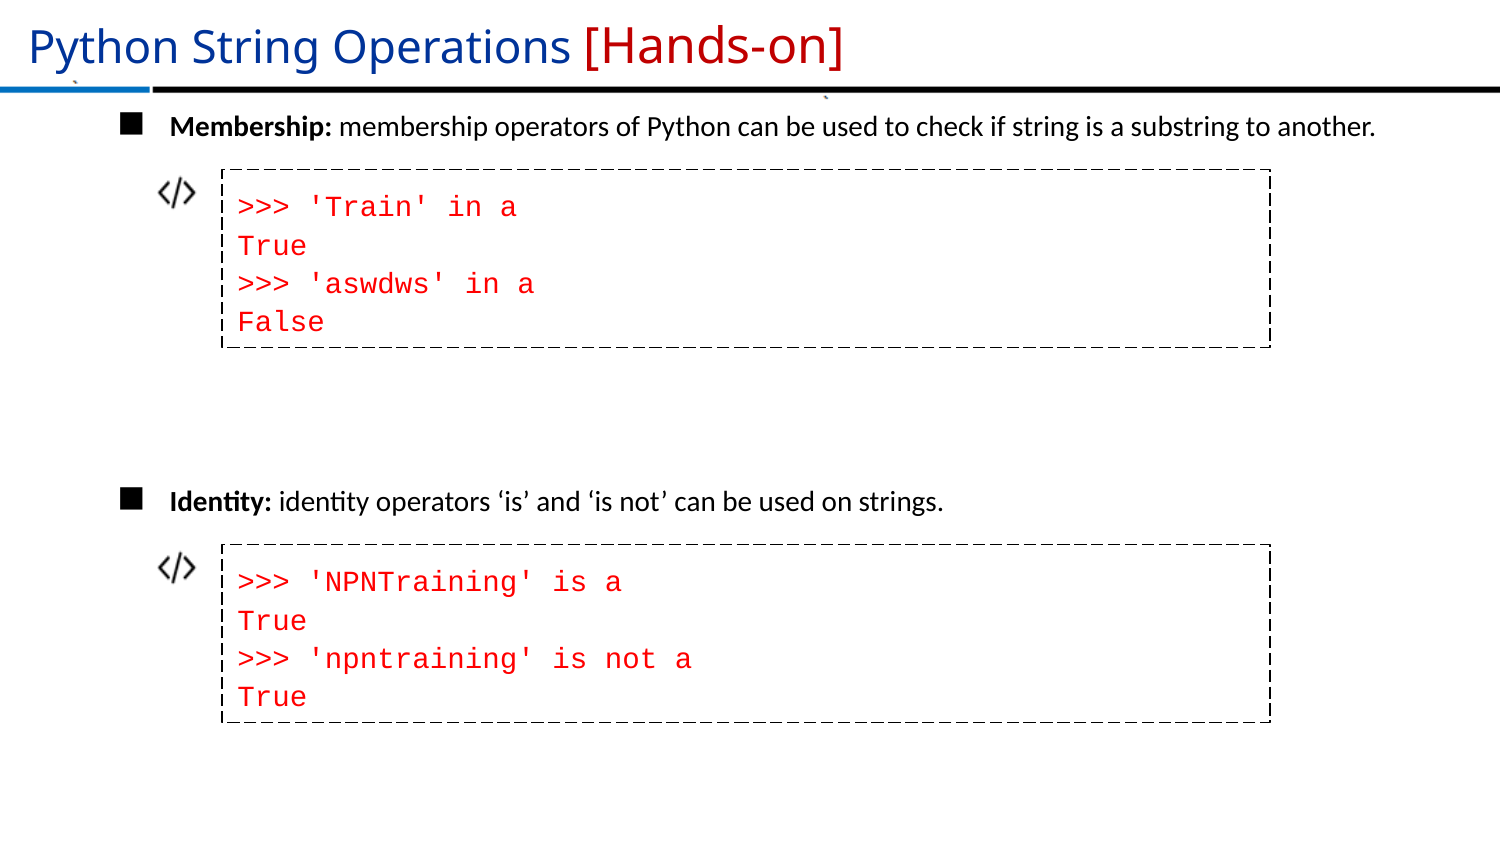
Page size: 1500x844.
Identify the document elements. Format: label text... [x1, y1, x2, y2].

picture [156, 543, 198, 590]
text_box >>> 'NPNTraining' is a True >>> 'npntraining' is not a True [222, 544, 1271, 723]
text_box Membership: membership operators of Python can be used to check if string is a substring to another. [4, 123, 1500, 163]
picture [0, 63, 1500, 116]
text_box Identity: identity operators ‘is’ and ‘is not’ can be used on strings. [4, 466, 1500, 538]
text_box >>> 'Train' in a True >>> 'aswdws' in a False [222, 169, 1271, 348]
text_box Python String Operations [Hands-on] [12, 6, 939, 62]
picture [156, 168, 198, 215]
